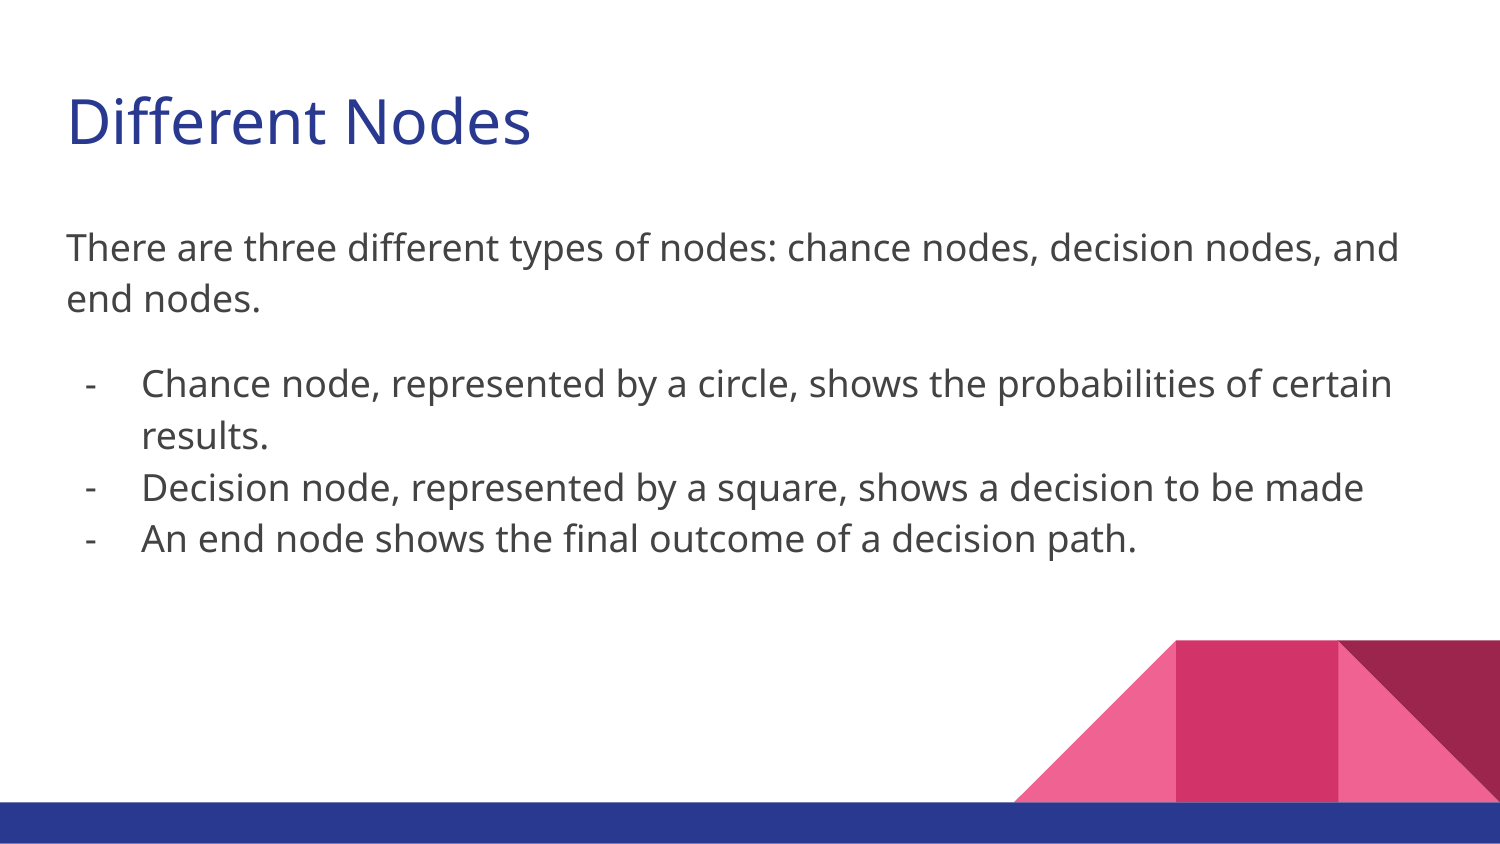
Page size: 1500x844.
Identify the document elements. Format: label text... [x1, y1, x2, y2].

list There are three different types of nodes: chance nodes, decision nodes, and end nodes. Chance node, represented by a circle, shows the probabilities of certain results. Decision node, represented by a square, shows a decision to be made An end node shows the final outcome of a decision path. [51, 201, 1449, 750]
title Different Nodes [51, 67, 1449, 167]
